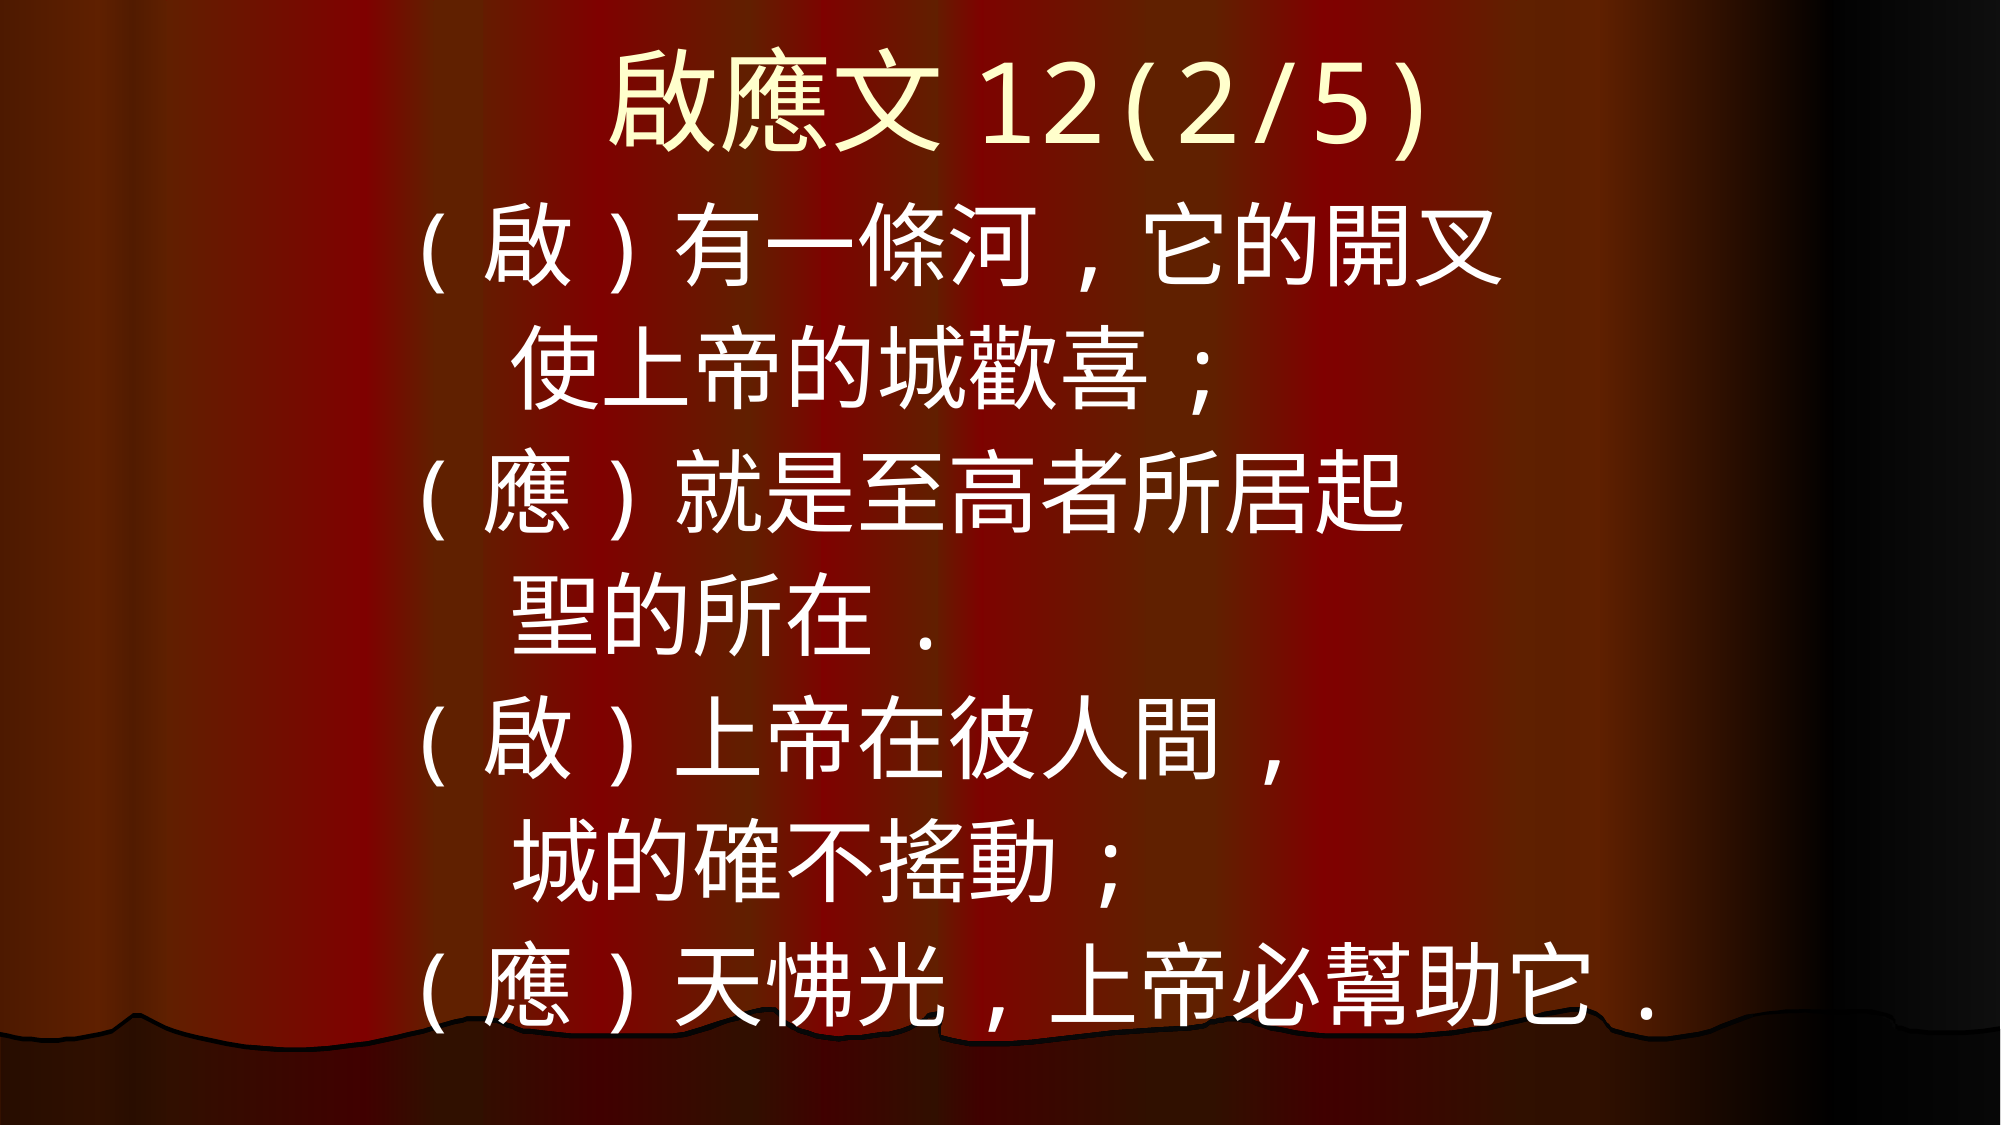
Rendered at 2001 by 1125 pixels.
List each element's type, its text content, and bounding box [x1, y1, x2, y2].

title 啟應文12(2/5) [350, 0, 1701, 198]
list (啟)有一條河,它的開叉 使上帝的城歡喜; (應)就是至高者所居起 聖的所在. (啟)上帝在彼人間, 城的確不搖動; (應)天怫光,上帝必幫助它. [338, 172, 1689, 1059]
